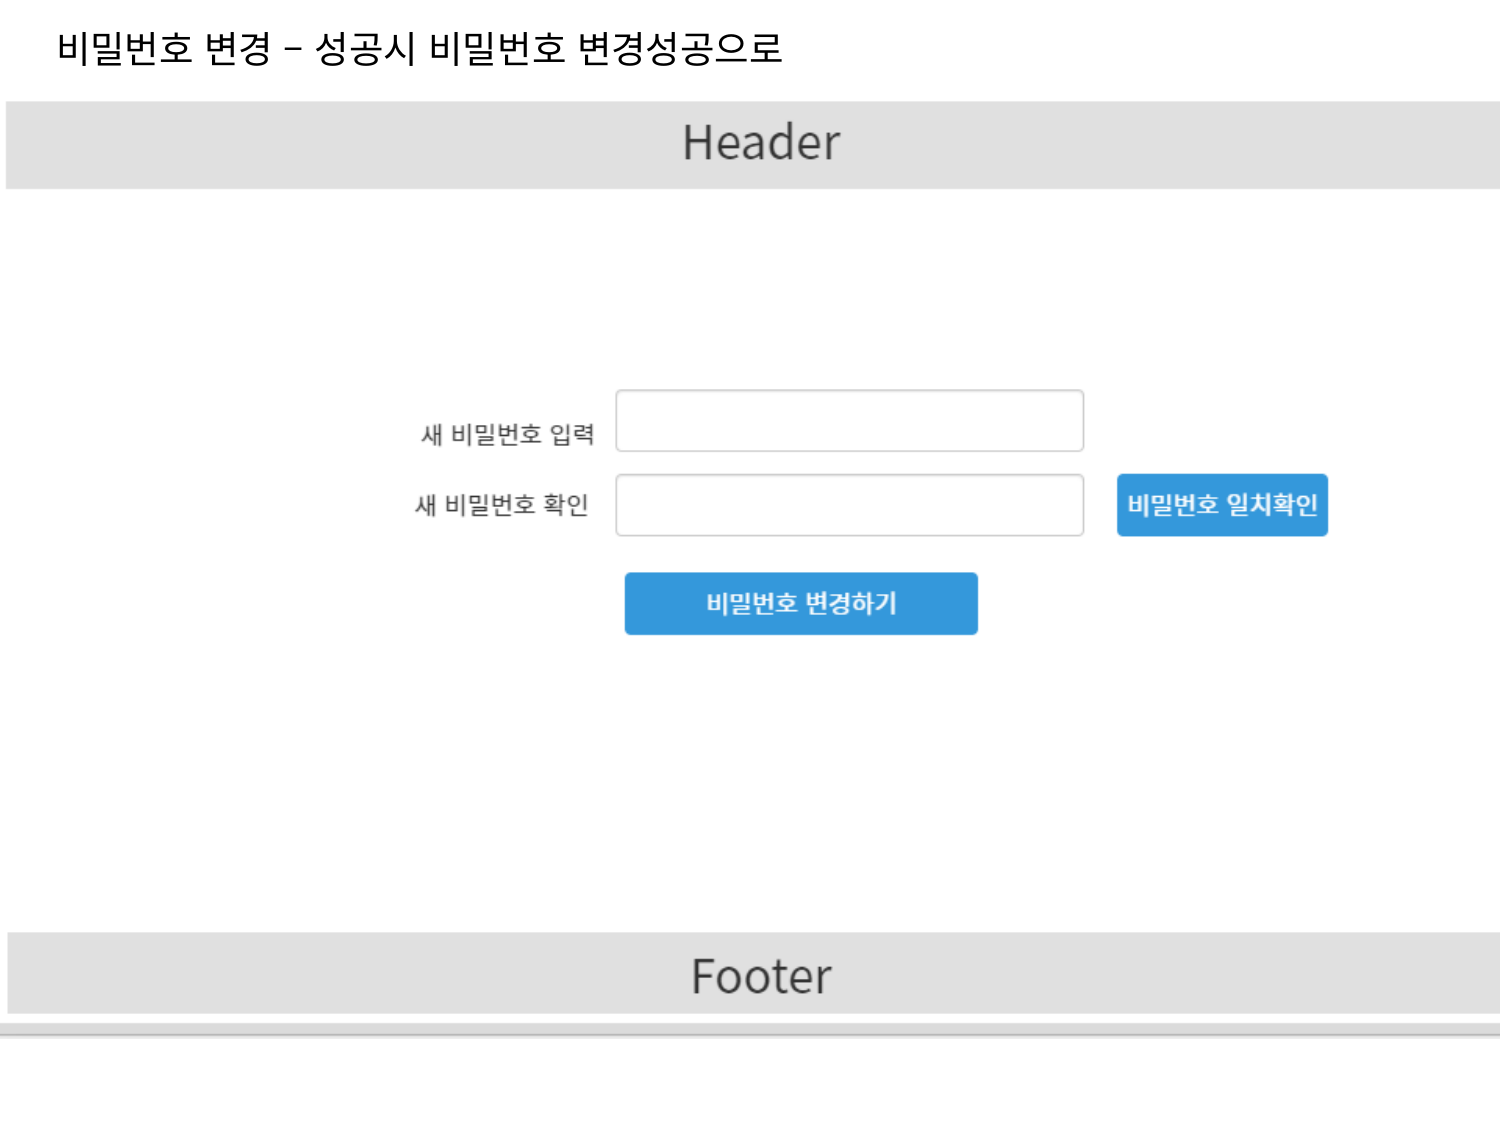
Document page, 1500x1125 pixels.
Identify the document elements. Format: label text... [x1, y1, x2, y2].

text_box 비밀번호 변경 – 성공시 비밀번호 변경성공으로 [41, 19, 892, 79]
picture [0, 86, 1500, 1039]
